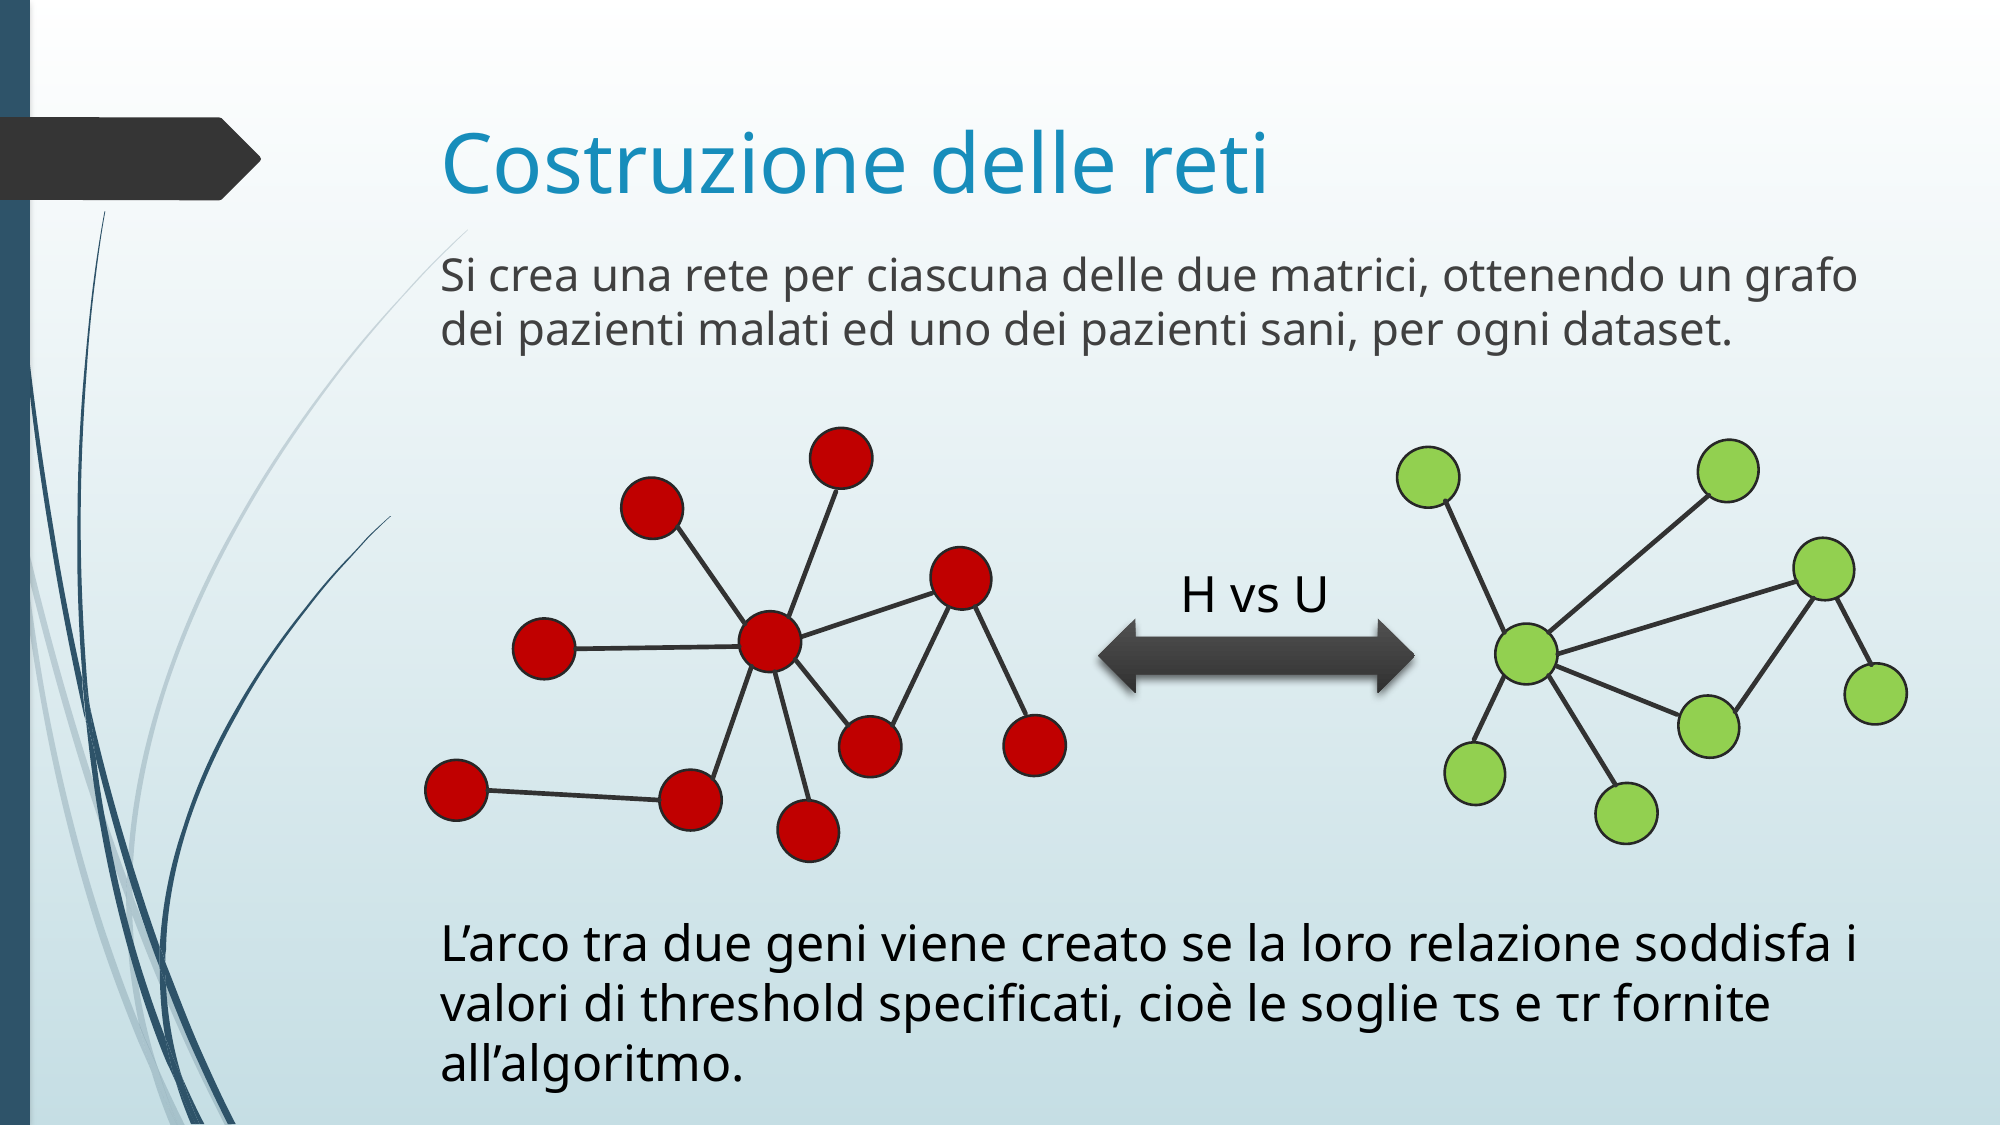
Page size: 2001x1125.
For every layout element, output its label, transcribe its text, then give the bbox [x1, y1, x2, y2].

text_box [425, 427, 1908, 863]
title Costruzione delle reti [425, 102, 1888, 238]
list Si crea una rete per ciascuna delle due matrici, ottenendo un grafo dei pazienti malati ed uno dei pazienti sani, per ogni dataset. [425, 238, 1888, 415]
text_box L’arco tra due geni viene creato se la loro relazione soddisfa i valori di threshold specificati, cioè le soglie τs e τr fornite all’algoritmo. [425, 904, 1917, 1100]
